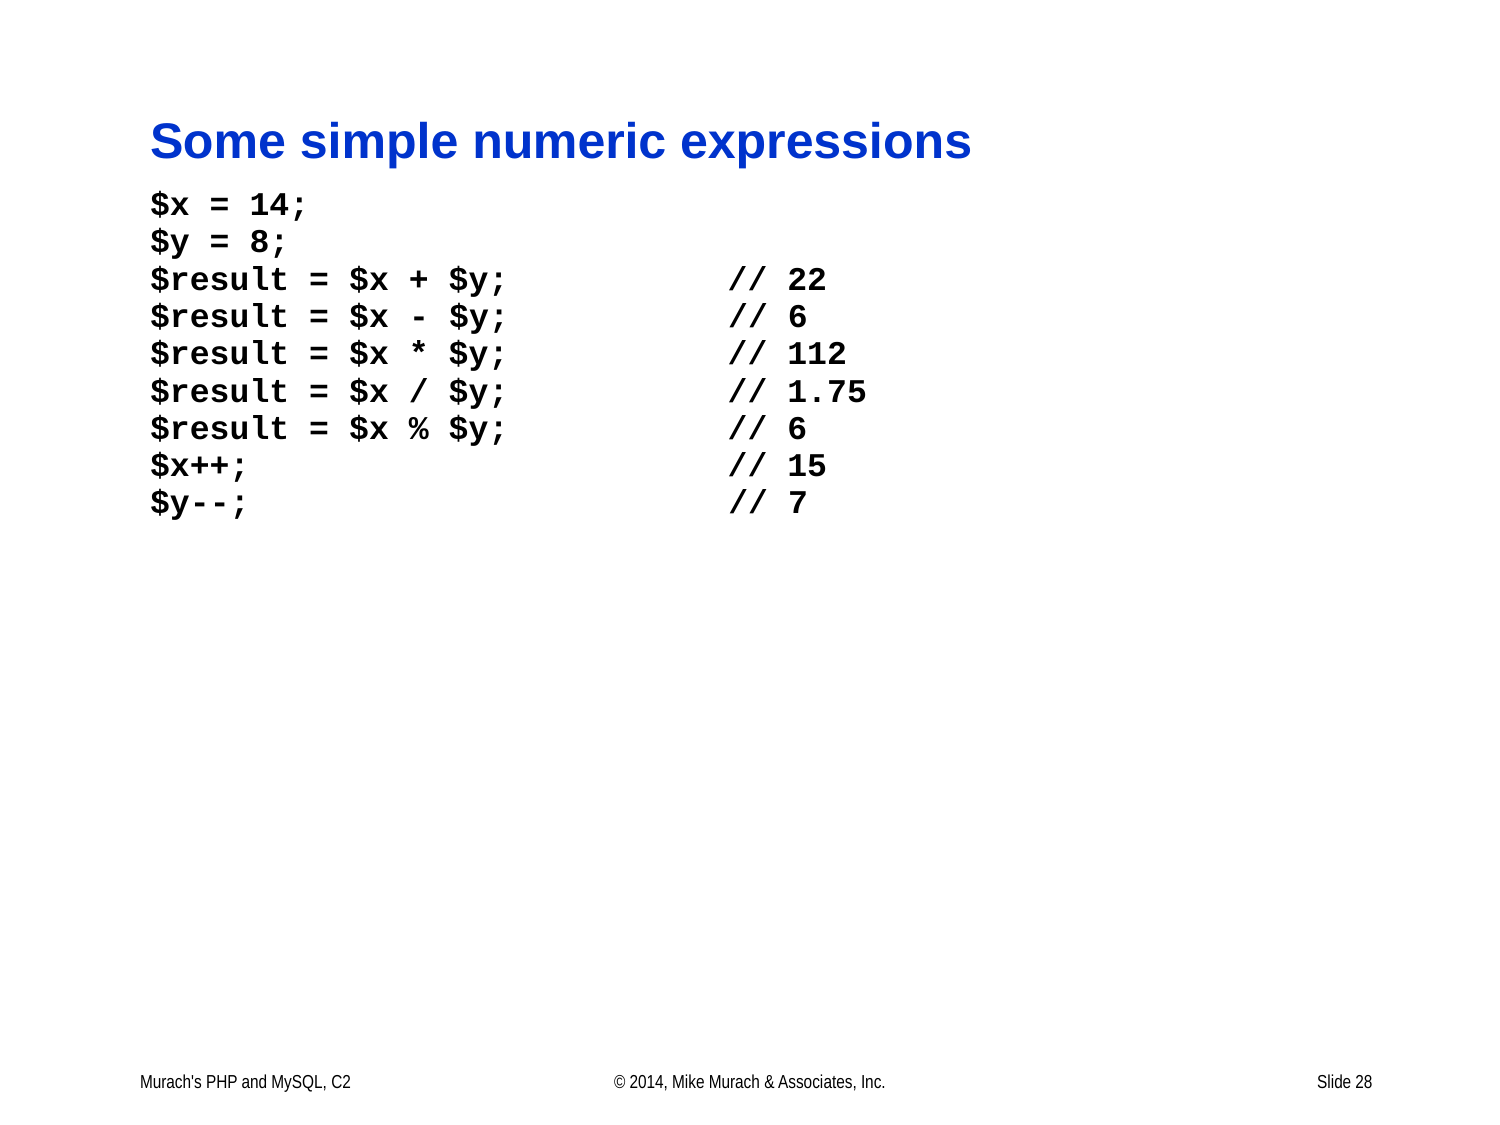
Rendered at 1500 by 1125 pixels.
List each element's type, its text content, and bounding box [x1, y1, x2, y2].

slide_number Slide 28 [1074, 1025, 1388, 1100]
footer © 2014, Mike Murach & Associates, Inc. [474, 1025, 1025, 1100]
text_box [149, 112, 1128, 183]
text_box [149, 188, 1345, 707]
slide_number Murach's PHP and MySQL, C2 [125, 1025, 450, 1100]
